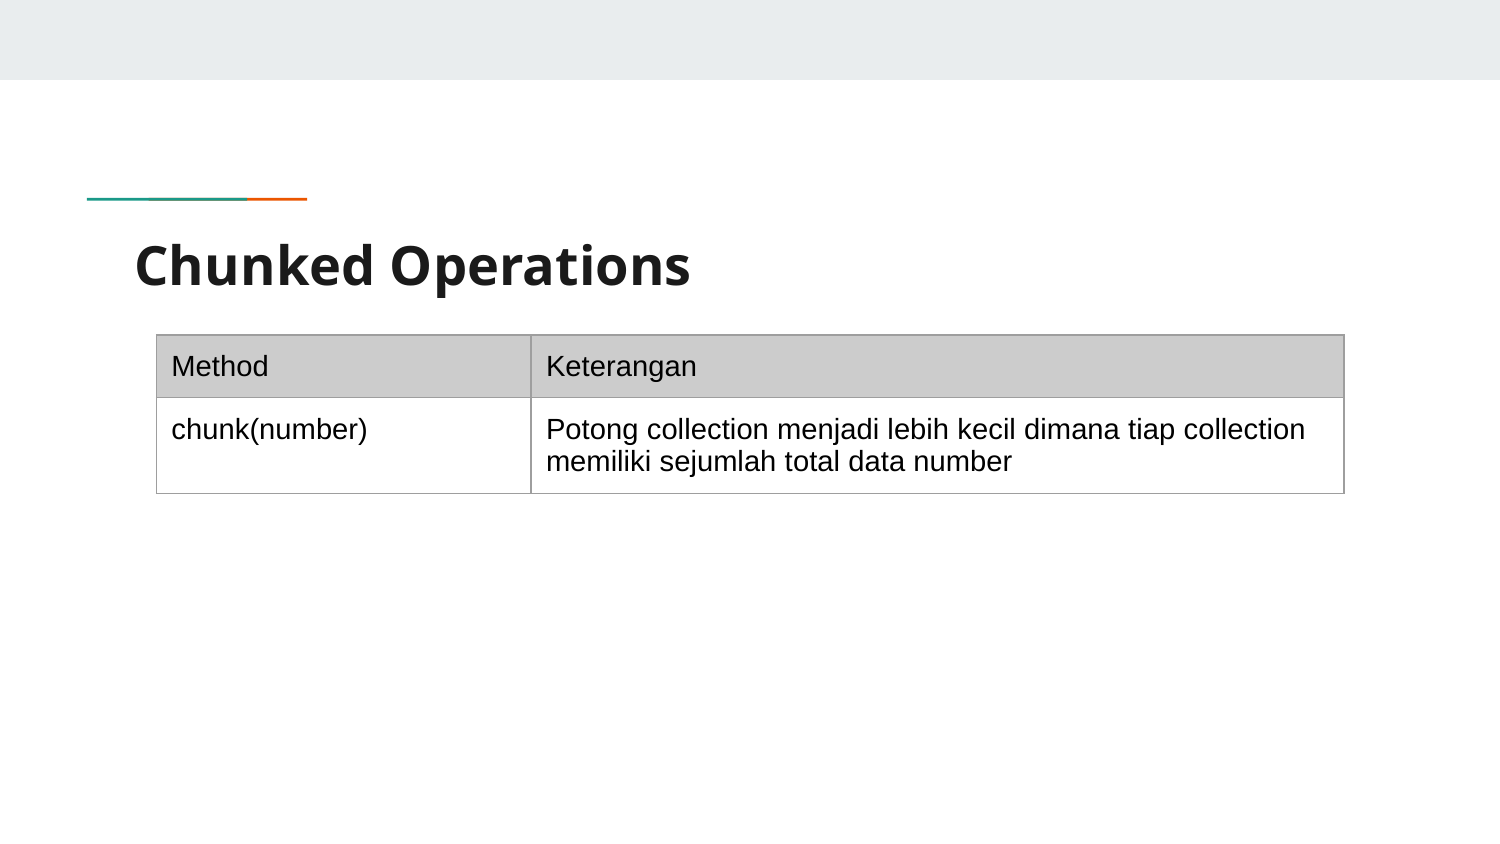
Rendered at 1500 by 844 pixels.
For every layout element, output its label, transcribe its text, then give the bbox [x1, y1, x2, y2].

table_header Method [157, 336, 530, 397]
table_cell Potong collection menjadi lebih kecil dimana tiap collection memiliki sejumlah total data number [532, 398, 1343, 493]
table_cell chunk(number) [157, 398, 530, 493]
table_header Keterangan [532, 336, 1343, 397]
title Chunked Operations [119, 216, 1381, 305]
